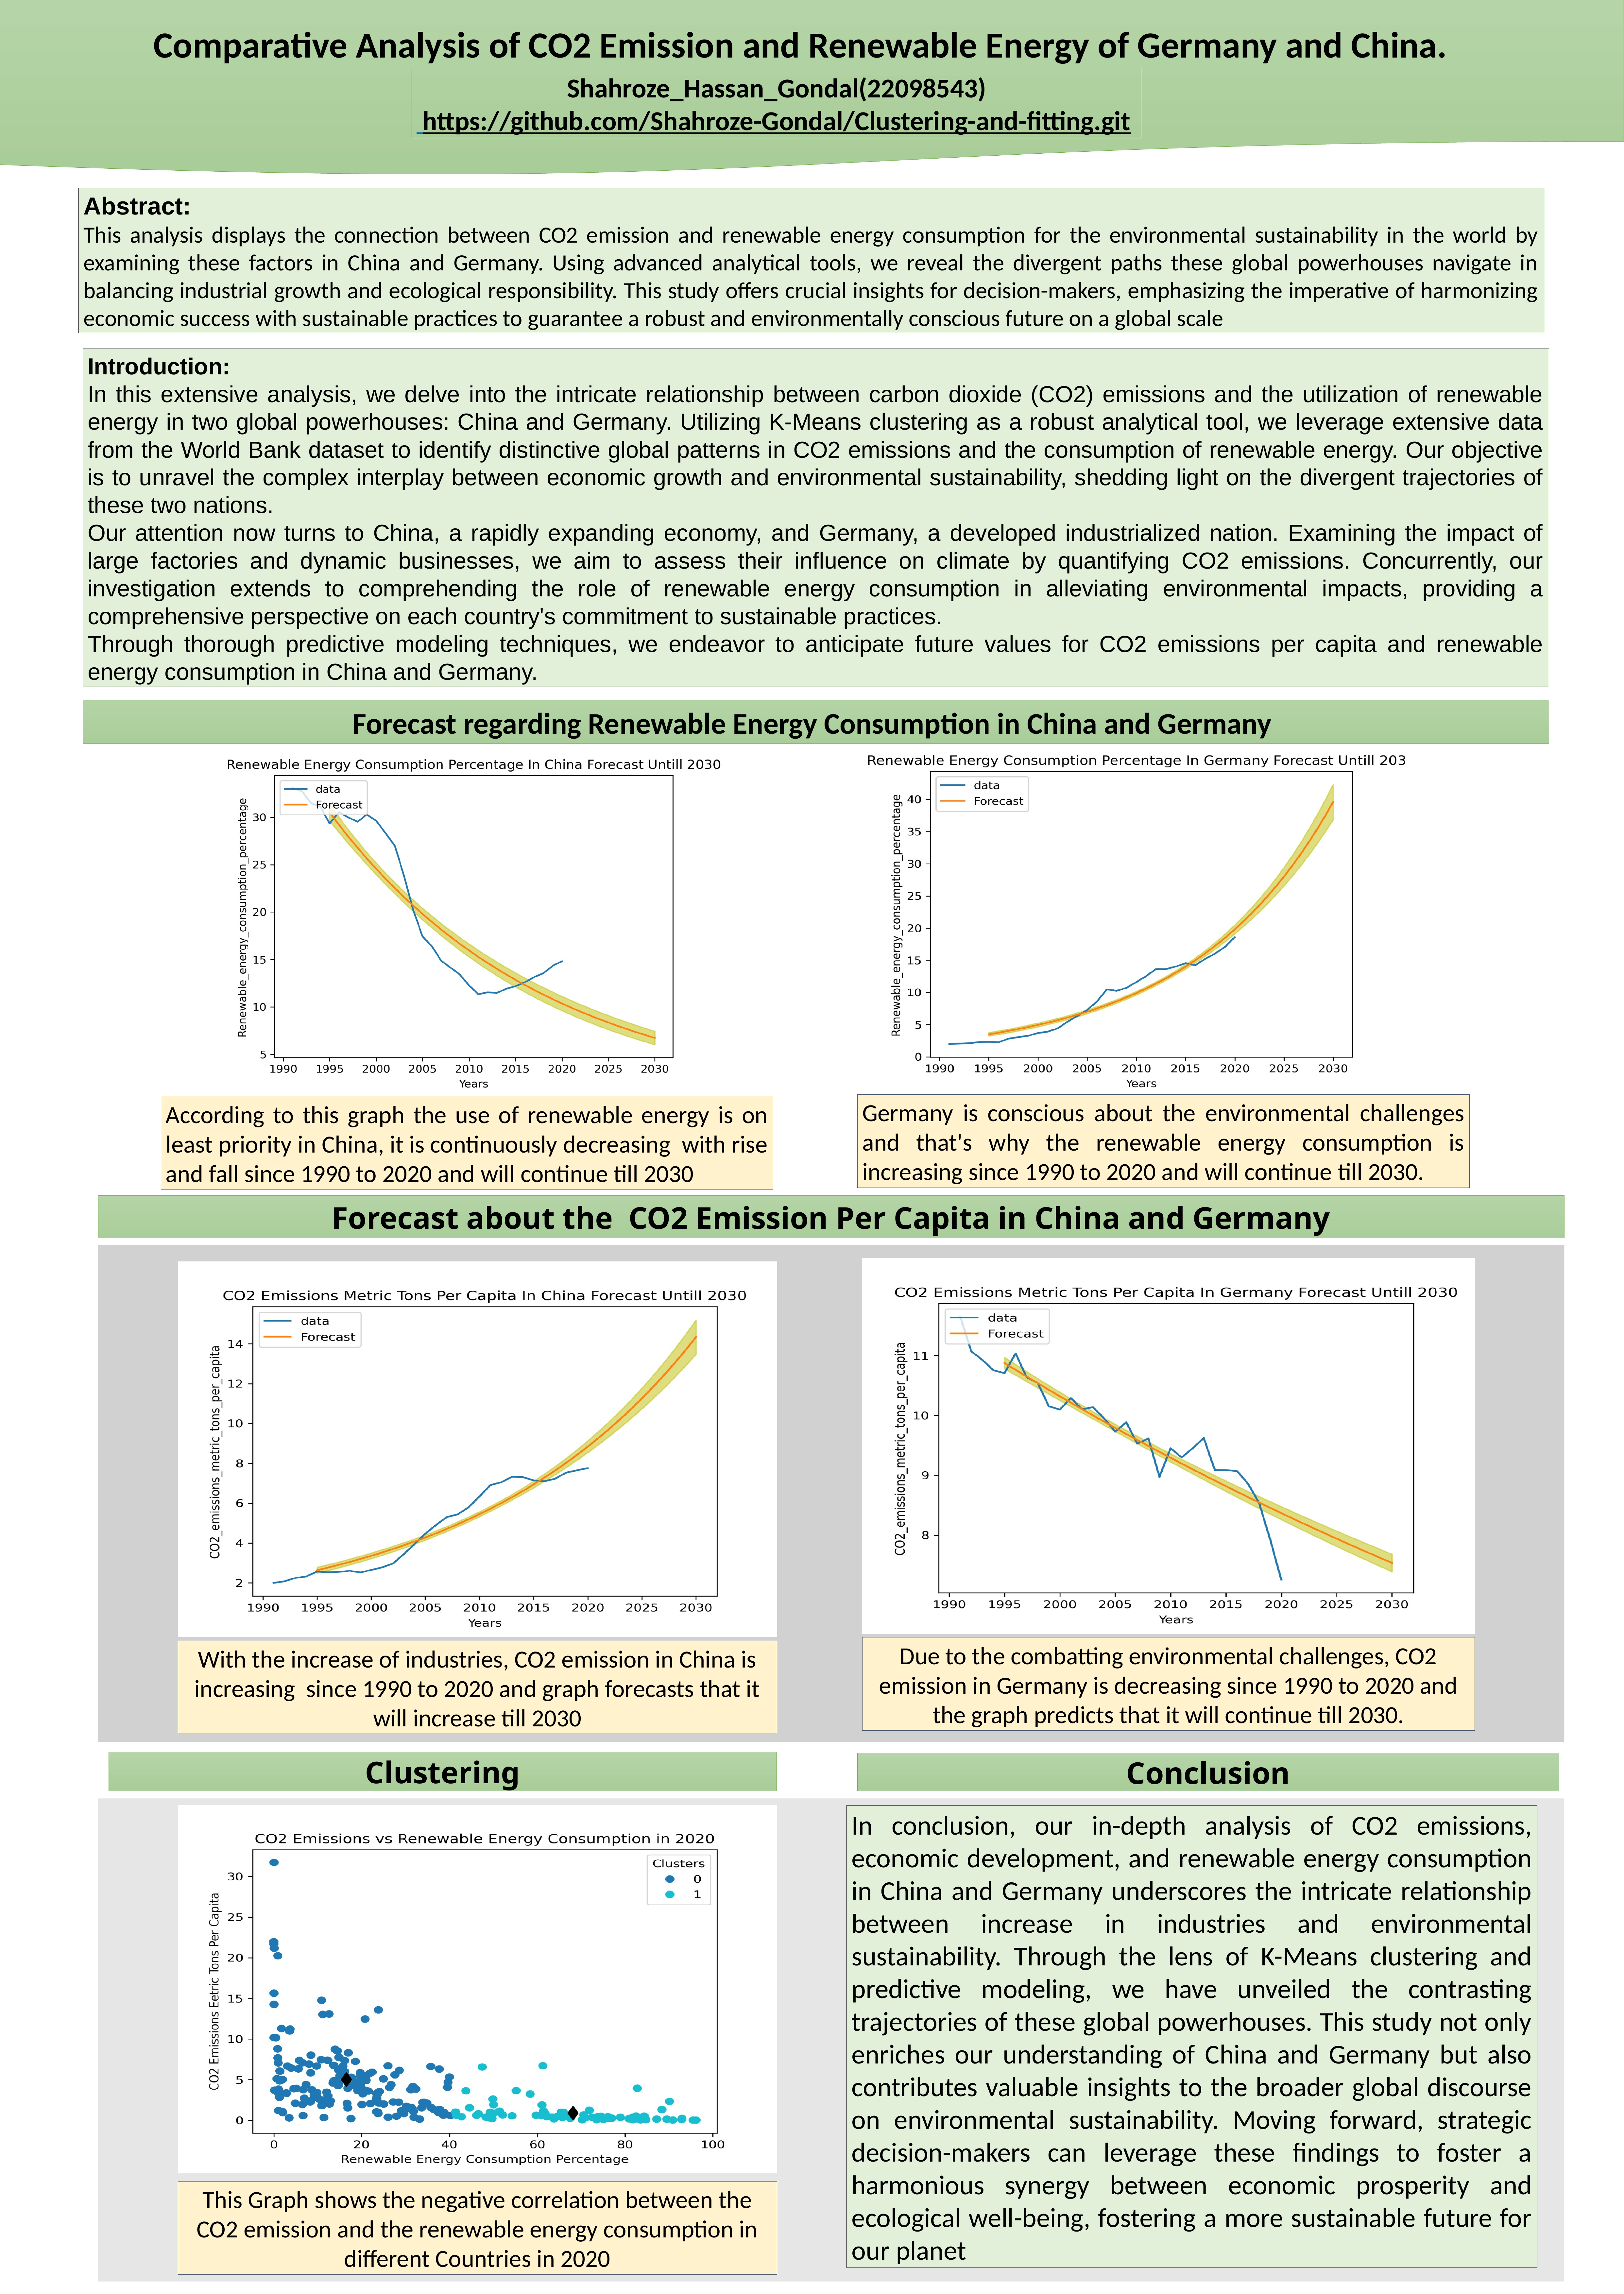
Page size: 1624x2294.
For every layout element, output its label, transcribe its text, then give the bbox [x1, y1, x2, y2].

text_box This Graph shows the negative correlation between the CO2 emission and the renewable energy consumption in different Countries in 2020 [178, 2181, 777, 2275]
text_box With the increase of industries, CO2 emission in China is increasing since 1990 to 2020 and graph forecasts that it will increase till 2030 [178, 1641, 777, 1734]
text_box Germany is conscious about the environmental challenges and that's why the renewable energy consumption is increasing since 1990 to 2020 and will continue till 2030. [857, 1094, 1470, 1188]
picture [862, 1258, 1475, 1634]
picture [210, 731, 724, 1098]
text_box Abstract: This analysis displays the connection between CO2 emission and renewable energy consumption for the environmental sustainability in the world by examining these factors in China and Germany. Using advanced analytical tools, we reveal the divergent paths these global powerhouses navigate in balancing industrial growth and ecological responsibility. This study offers crucial insights for decision-makers, emphasizing the imperative of harmonizing economic success with sustainable practices to guarantee a robust and environmentally conscious future on a global scale [78, 188, 1545, 333]
text_box Clustering [109, 1752, 777, 1791]
text_box [98, 1244, 1564, 1742]
text_box [0, 0, 1624, 174]
text_box Shahroze_Hassan_Gondal(22098543) https://github.com/Shahroze-Gondal/Clustering-and-fitting.git [412, 68, 1142, 138]
text_box Comparative Analysis of CO2 Emission and Renewable Energy of Germany and China. [52, 18, 1549, 68]
text_box Forecast regarding Renewable Energy Consumption in China and Germany [83, 700, 1549, 744]
text_box Forecast about the CO2 Emission Per Capita in China and Germany [98, 1195, 1564, 1238]
picture [178, 1805, 777, 2173]
text_box According to this graph the use of renewable energy is on least priority in China, it is continuously decreasing with rise and fall since 1990 to 2020 and will continue till 2030 [161, 1096, 773, 1190]
text_box In conclusion, our in-depth analysis of CO2 emissions, economic development, and renewable energy consumption in China and Germany underscores the intricate relationship between increase in industries and environmental sustainability. Through the lens of K-Means clustering and predictive modeling, we have unveiled the contrasting trajectories of these global powerhouses. This study not only enriches our understanding of China and Germany but also contributes valuable insights to the broader global discourse on environmental sustainability. Moving forward, strategic decision-makers can leverage these findings to foster a harmonious synergy between economic prosperity and ecological well-being, fostering a more sustainable future for our planet [846, 1805, 1537, 2268]
picture [862, 727, 1407, 1098]
picture [178, 1261, 777, 1637]
text_box Introduction: In this extensive analysis, we delve into the intricate relationship between carbon dioxide (CO2) emissions and the utilization of renewable energy in two global powerhouses: China and Germany. Utilizing K-Means clustering as a robust analytical tool, we leverage extensive data from the World Bank dataset to identify distinctive global patterns in CO2 emissions and the consumption of renewable energy. Our objective is to unravel the complex interplay between economic growth and environmental sustainability, shedding light on the divergent trajectories of these two nations. Our attention now turns to China, a rapidly expanding economy, and Germany, a developed industrialized nation. Examining the impact of large factories and dynamic businesses, we aim to assess their influence on climate by quantifying CO2 emissions. Concurrently, our investigation extends to comprehending the role of renewable energy consumption in alleviating environmental impacts, providing a comprehensive perspective on each country's commitment to sustainable practices. Through thorough predictive modeling techniques, we endeavor to anticipate future values for CO2 emissions per capita and renewable energy consumption in China and Germany. [83, 349, 1549, 687]
text_box Conclusion [857, 1753, 1559, 1791]
text_box Due to the combatting environmental challenges, CO2 emission in Germany is decreasing since 1990 to 2020 and the graph predicts that it will continue till 2030. [862, 1637, 1475, 1731]
text_box [98, 1798, 1564, 2282]
